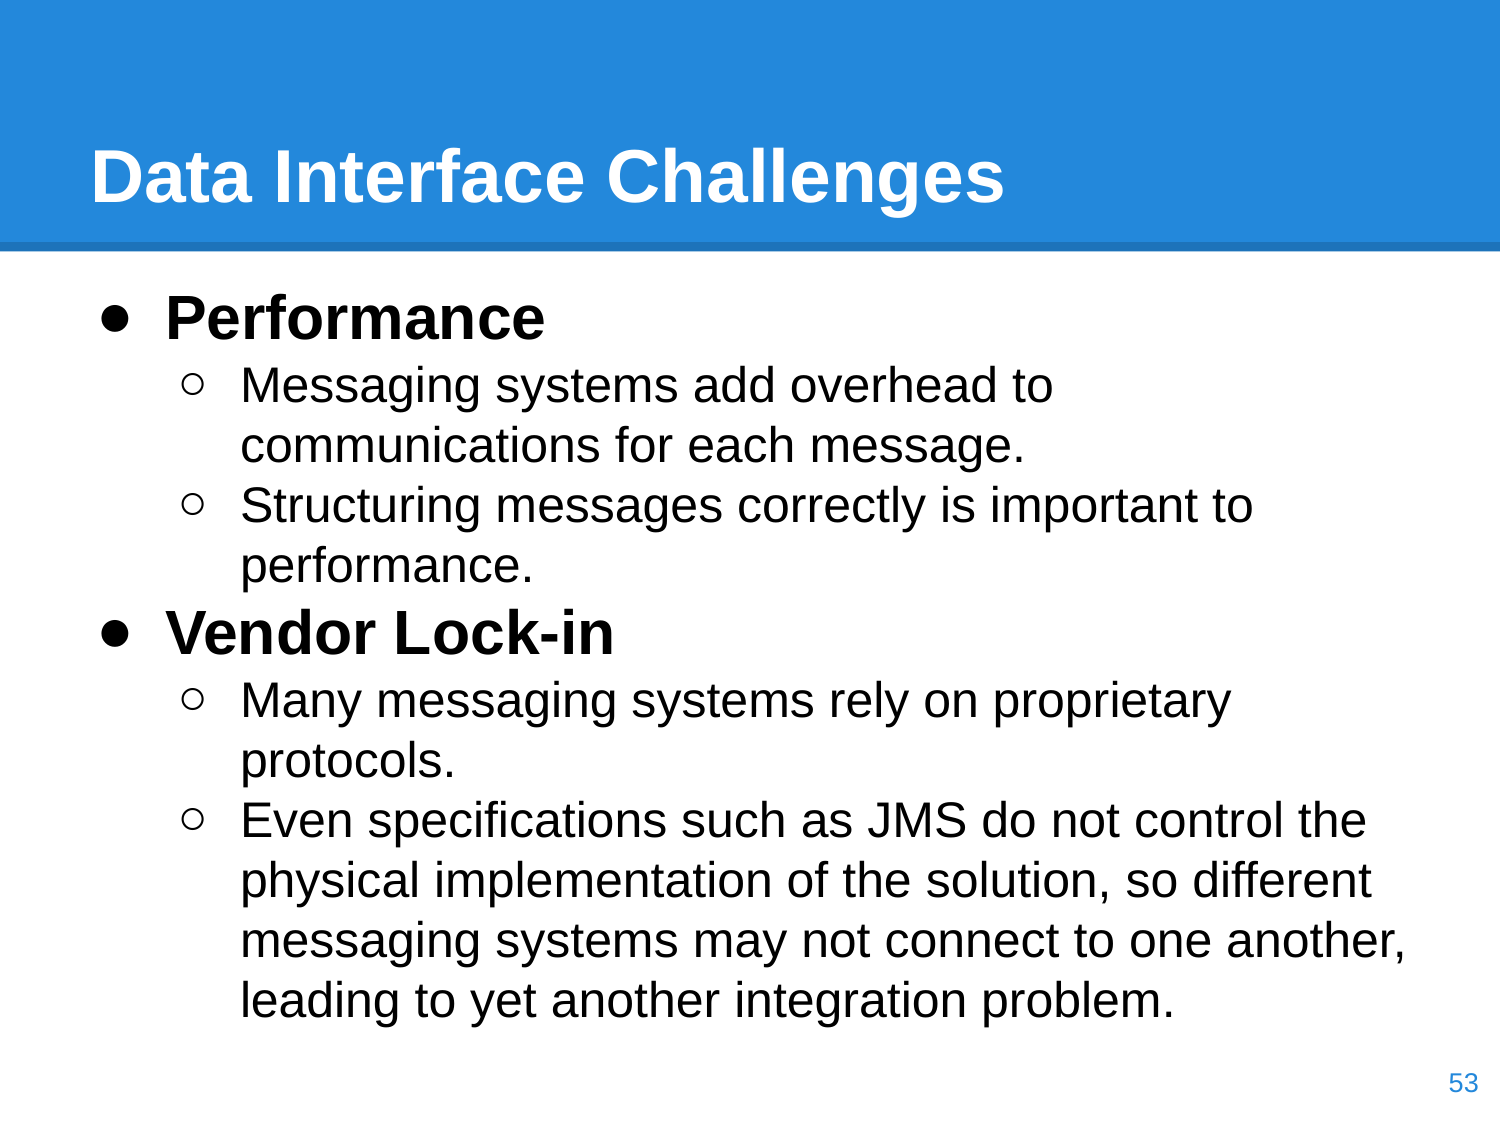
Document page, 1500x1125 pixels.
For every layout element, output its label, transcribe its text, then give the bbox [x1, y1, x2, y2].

slide_number ‹#› [1403, 1038, 1494, 1125]
title Data Interface Challenges [75, 45, 1425, 233]
list Performance Messaging systems add overhead to communications for each message. Structuring messages correctly is important to performance. Vendor Lock-in Many messaging systems rely on proprietary protocols. Even specifications such as JMS do not control the physical implementation of the solution, so different messaging systems may not connect to one another, leading to yet another integration problem. [75, 262, 1425, 1078]
